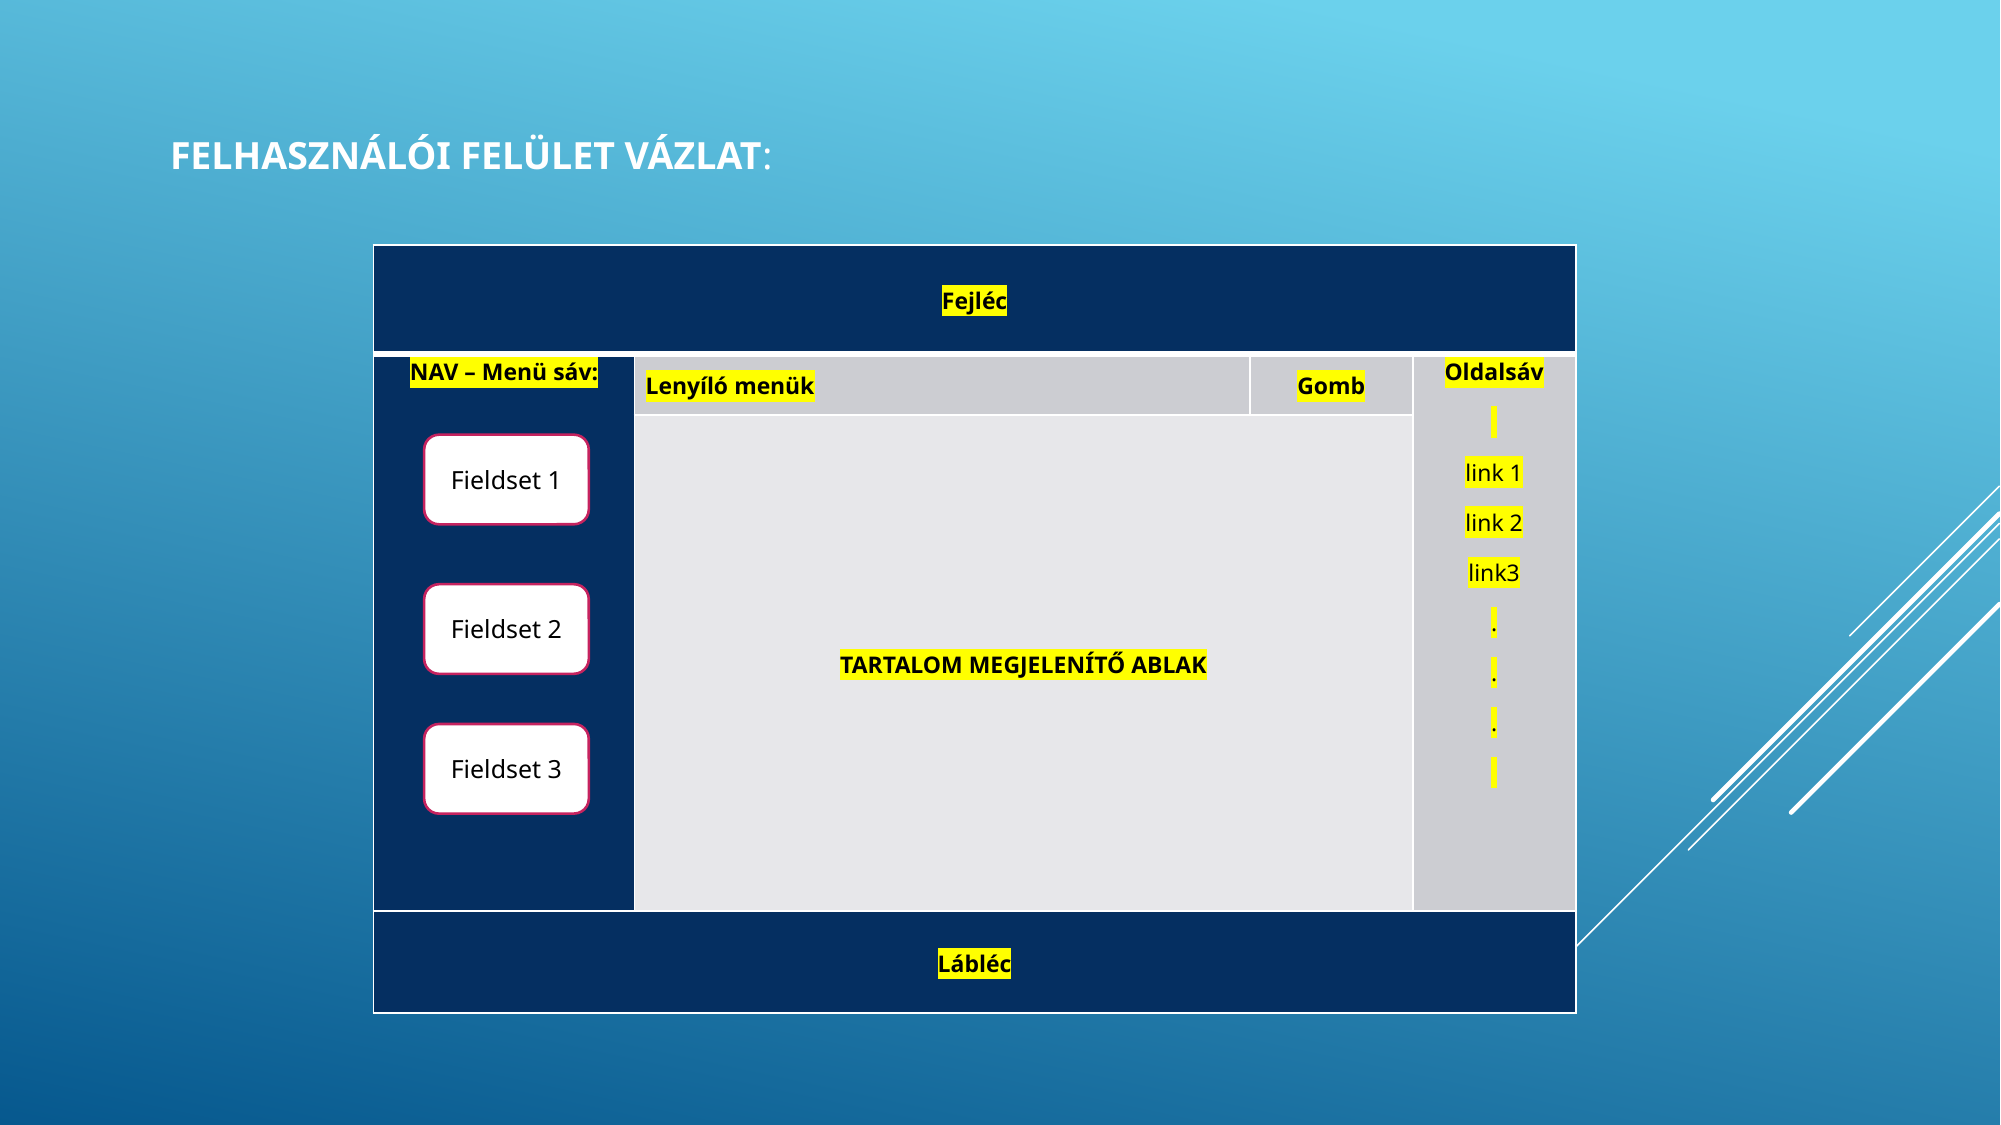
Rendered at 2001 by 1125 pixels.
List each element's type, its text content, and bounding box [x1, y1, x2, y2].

text_box Fieldset 2 [422, 582, 591, 676]
table_cell Oldalsáv link 1 link 2 link3 . . . [1414, 357, 1575, 910]
table_cell TARTALOM MEGJELENÍTŐ ABLAK [635, 416, 1412, 910]
text_box Fieldset 3 [422, 722, 591, 815]
table_cell NAV – Menü sáv: [374, 357, 634, 910]
table_cell Lábléc [374, 912, 1575, 1012]
text_box Felhasználói felület vázlat: [155, 83, 1143, 185]
table_cell Gomb [1251, 357, 1412, 414]
table_header Fejléc [374, 246, 1575, 351]
table_cell Lenyíló menük [635, 357, 1249, 414]
text_box Fieldset 1 [422, 433, 591, 526]
